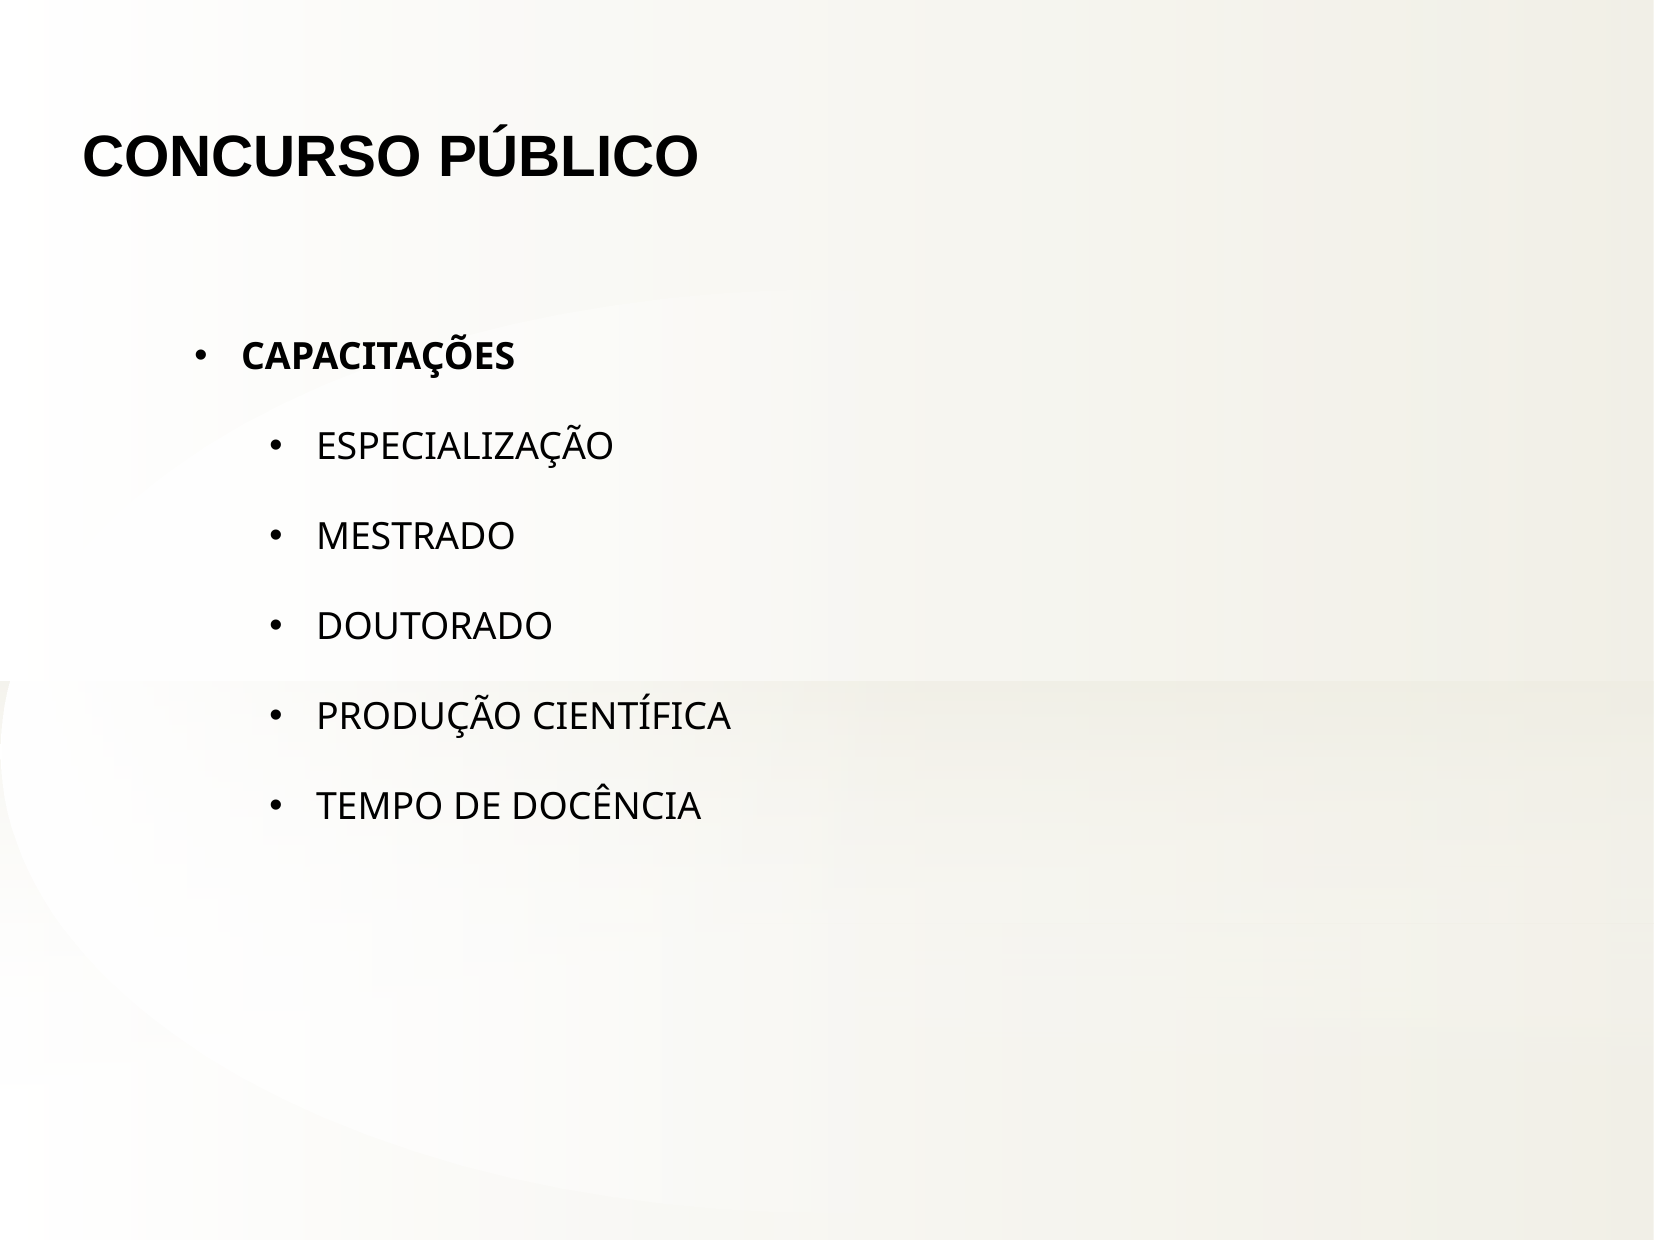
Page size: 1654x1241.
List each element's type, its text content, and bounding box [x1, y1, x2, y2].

text_box CAPACITAÇÕES ESPECIALIZAÇÃO MESTRADO DOUTORADO PRODUÇÃO CIENTÍFICA TEMPO DE DOCÊNCIA [179, 324, 1567, 880]
text_box CONCURSO PÚBLICO [82, 49, 1571, 257]
